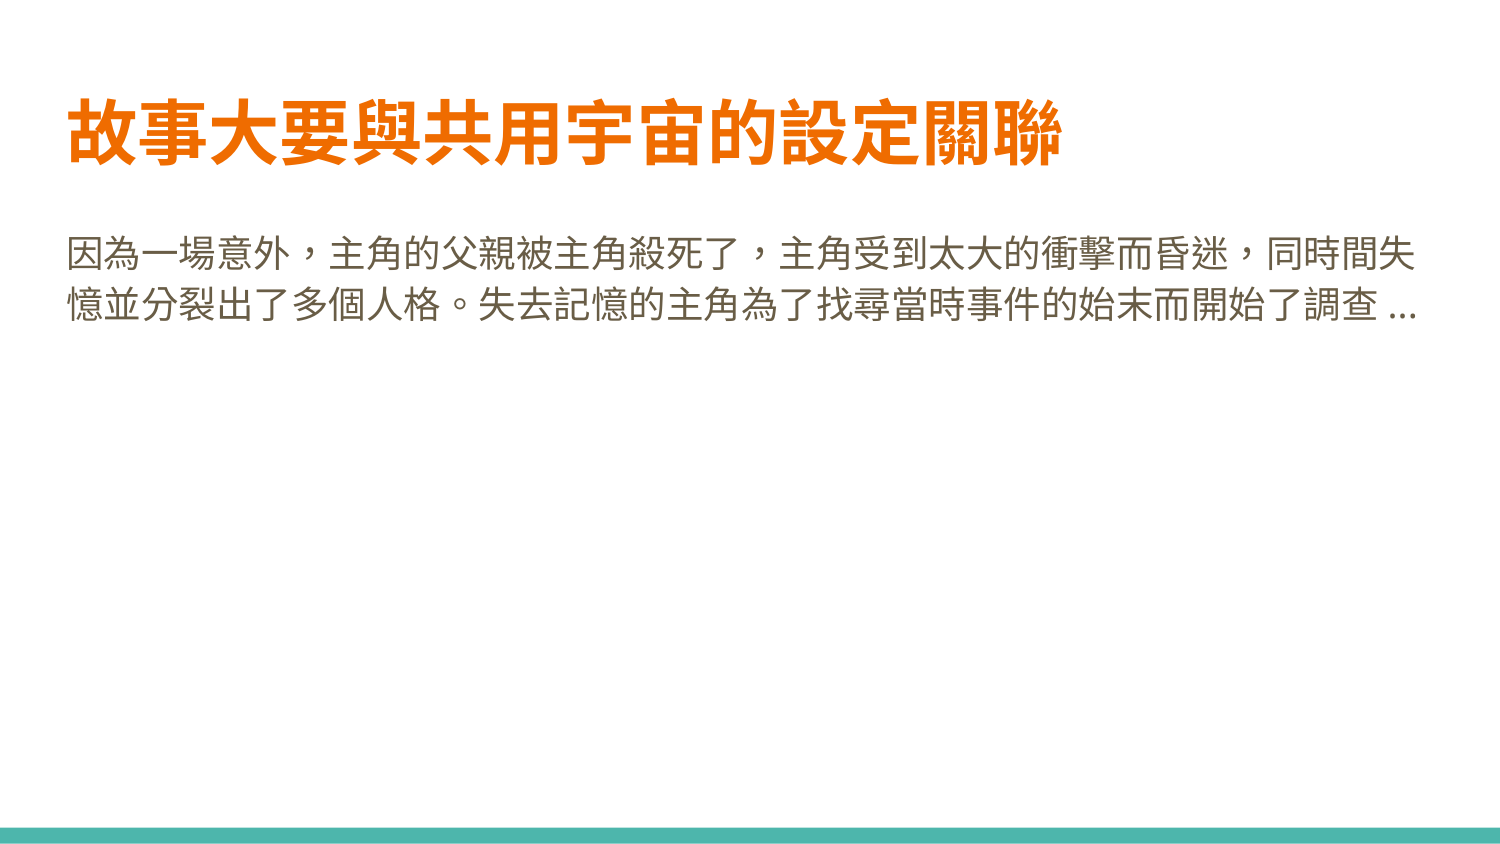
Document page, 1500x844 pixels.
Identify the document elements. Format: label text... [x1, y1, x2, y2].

list 因為一場意外，主角的父親被主角殺死了，主角受到太大的衝擊而昏迷，同時間失憶並分裂出了多個人格。失去記憶的主角為了找尋當時事件的始末而開始了調查... [51, 207, 1449, 750]
title 故事大要與共用宇宙的設定關聯 [51, 72, 1449, 189]
